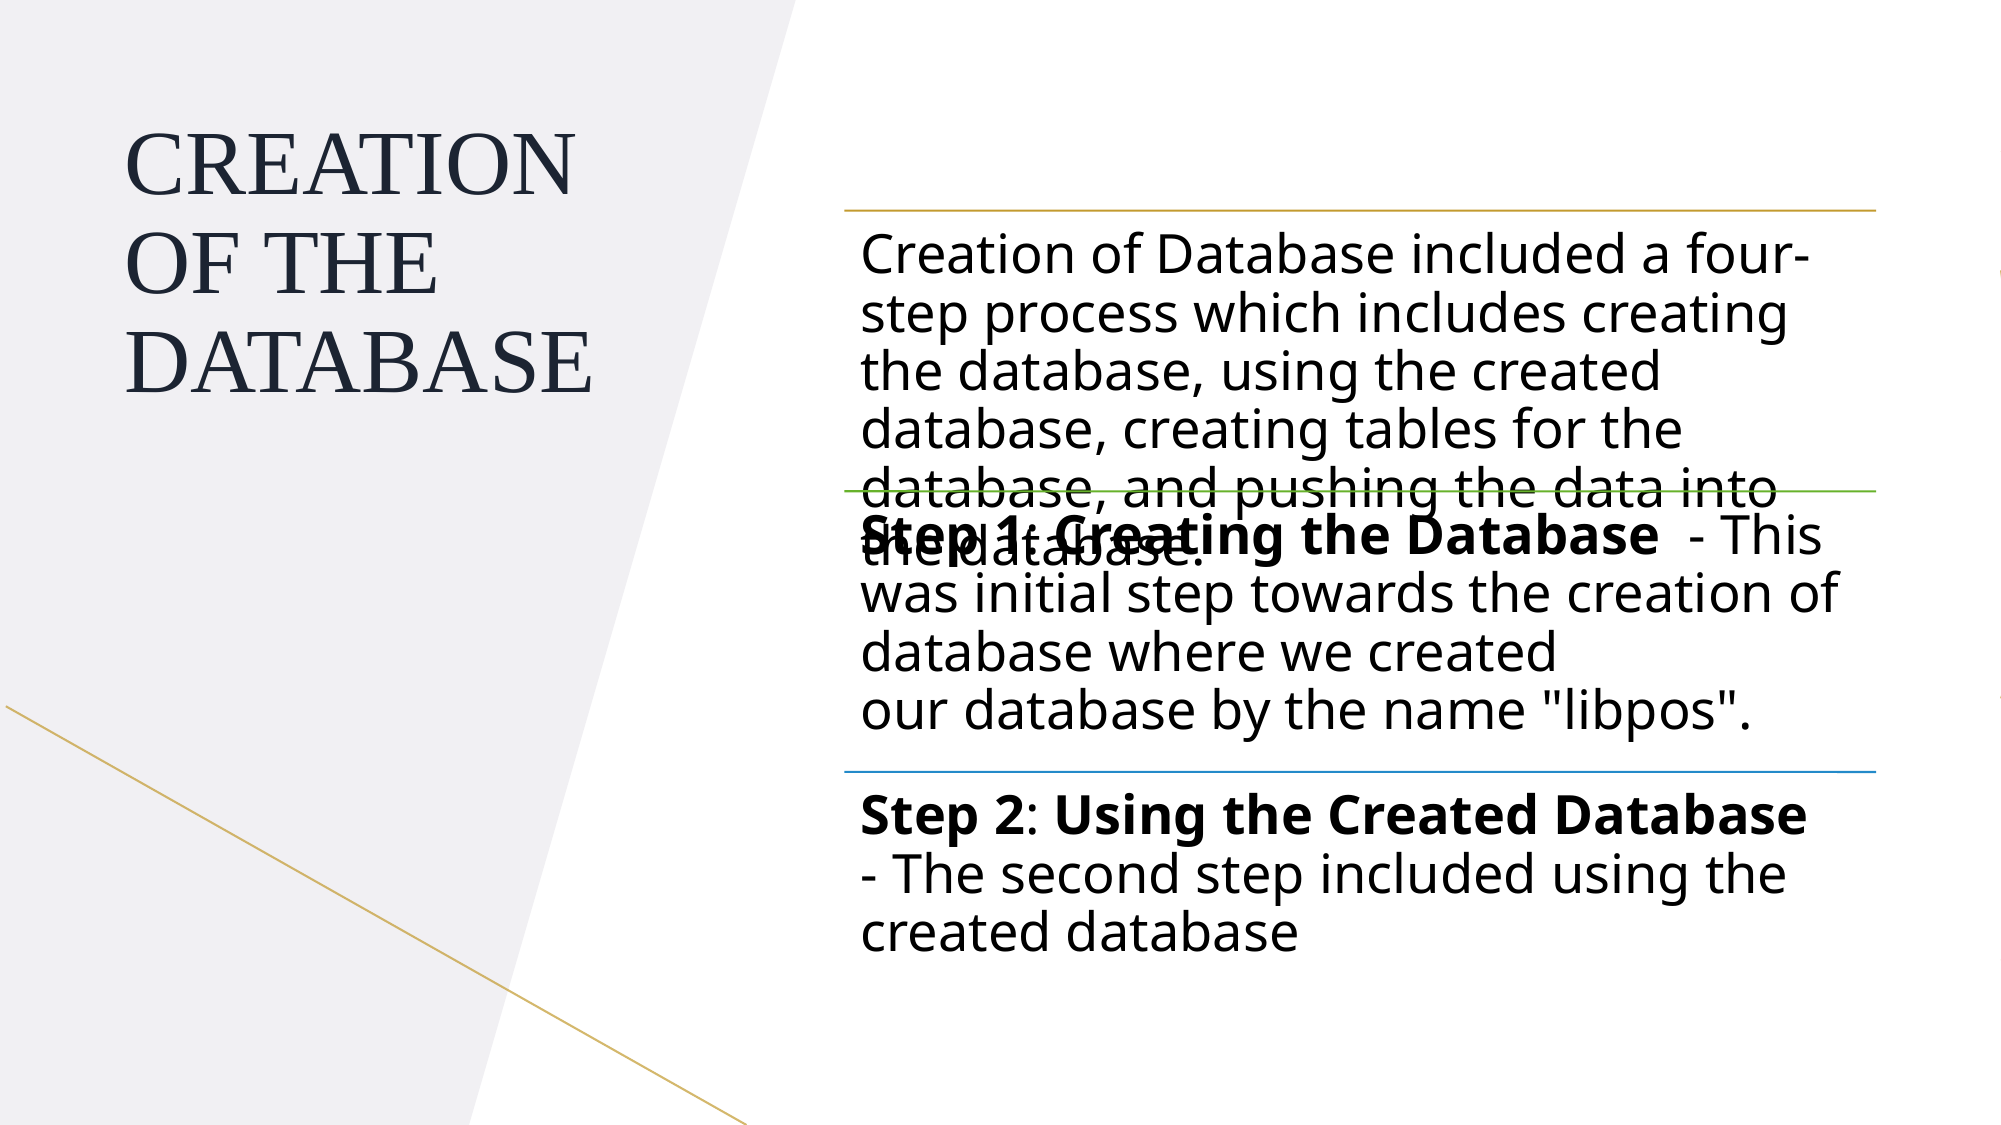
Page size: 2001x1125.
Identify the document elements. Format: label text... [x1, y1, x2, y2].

title Creation of the Database [109, 107, 640, 694]
text_box [0, 0, 797, 1125]
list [844, 210, 1877, 1053]
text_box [5, 706, 747, 1125]
text_box [593, 0, 2000, 1125]
